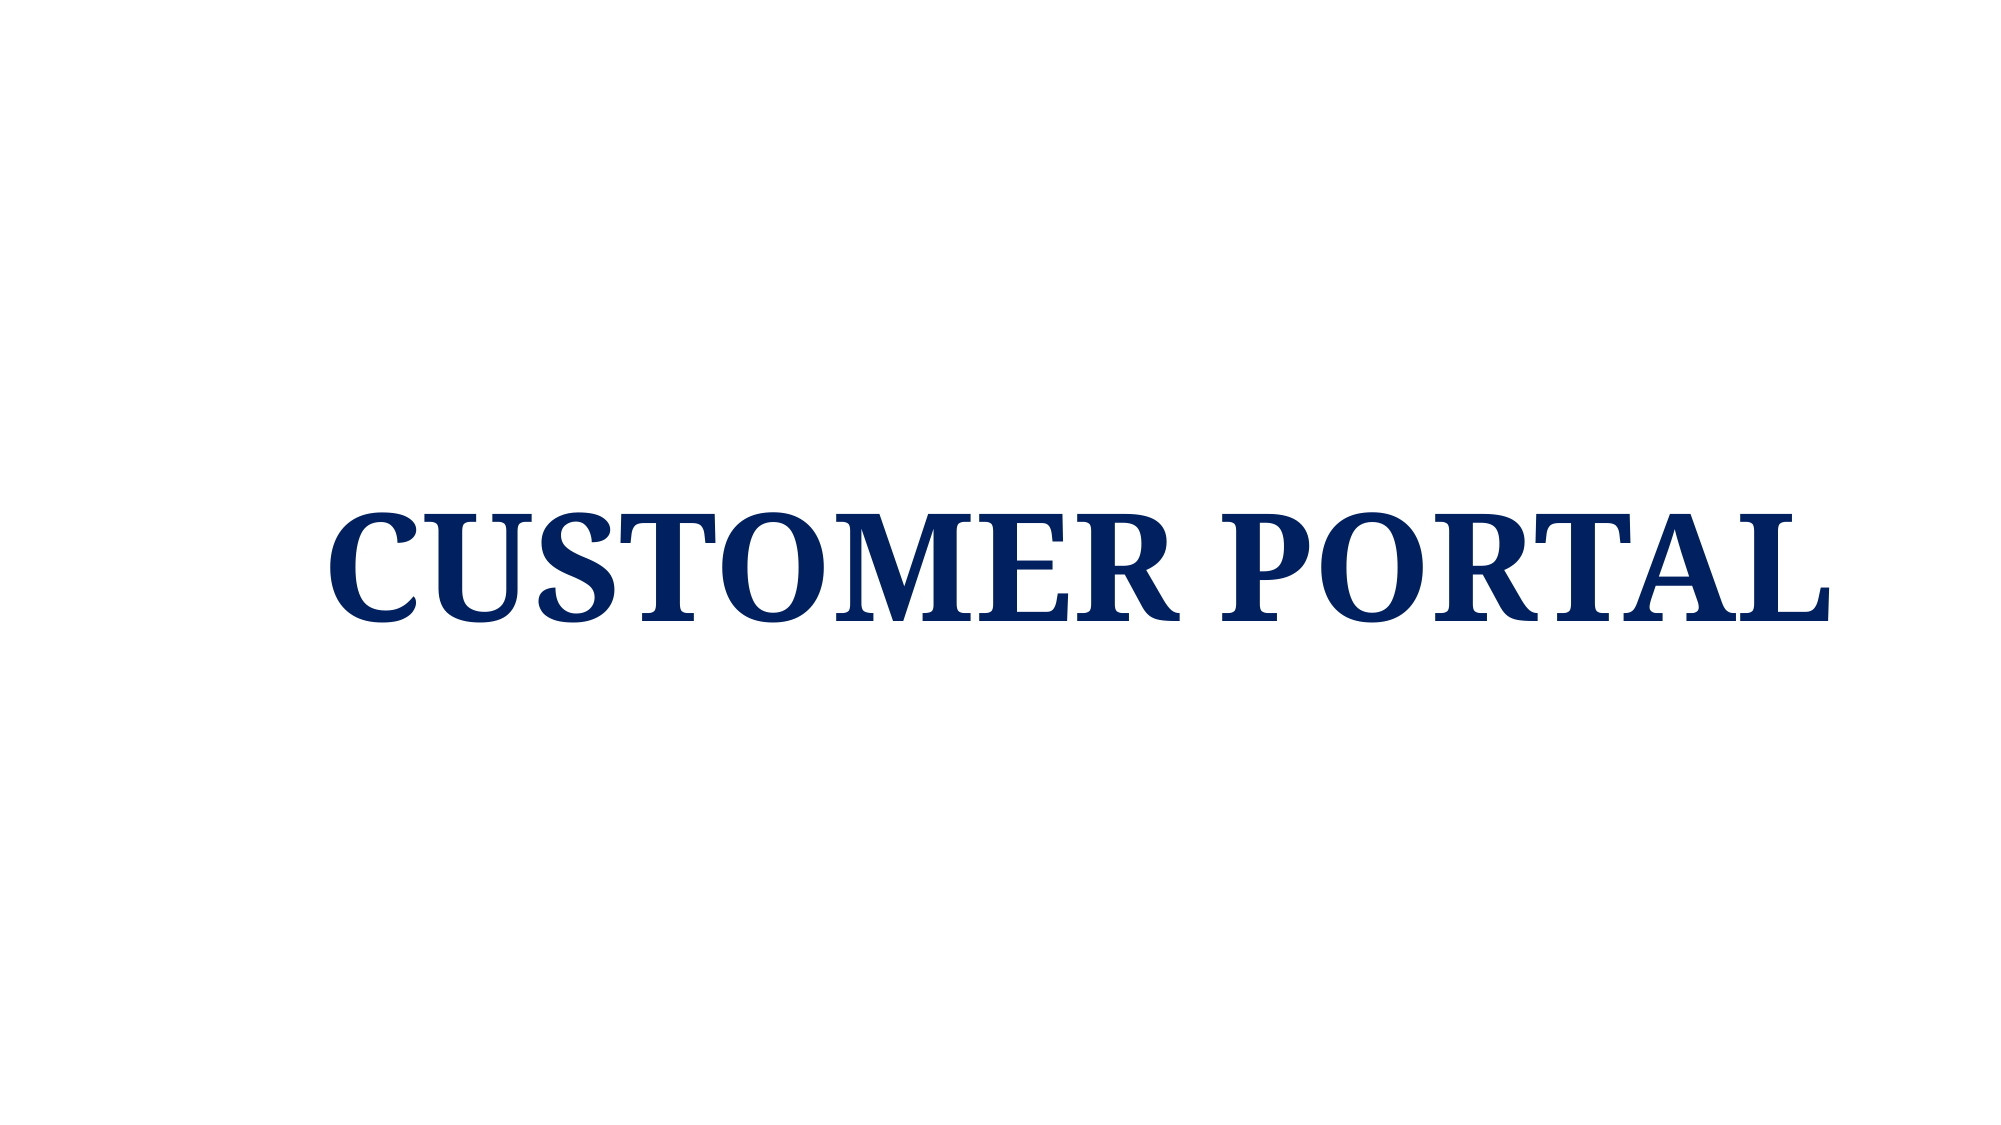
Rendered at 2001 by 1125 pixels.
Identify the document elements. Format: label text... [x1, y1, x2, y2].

text_box CUSTOMER PORTAL [307, 463, 1889, 659]
